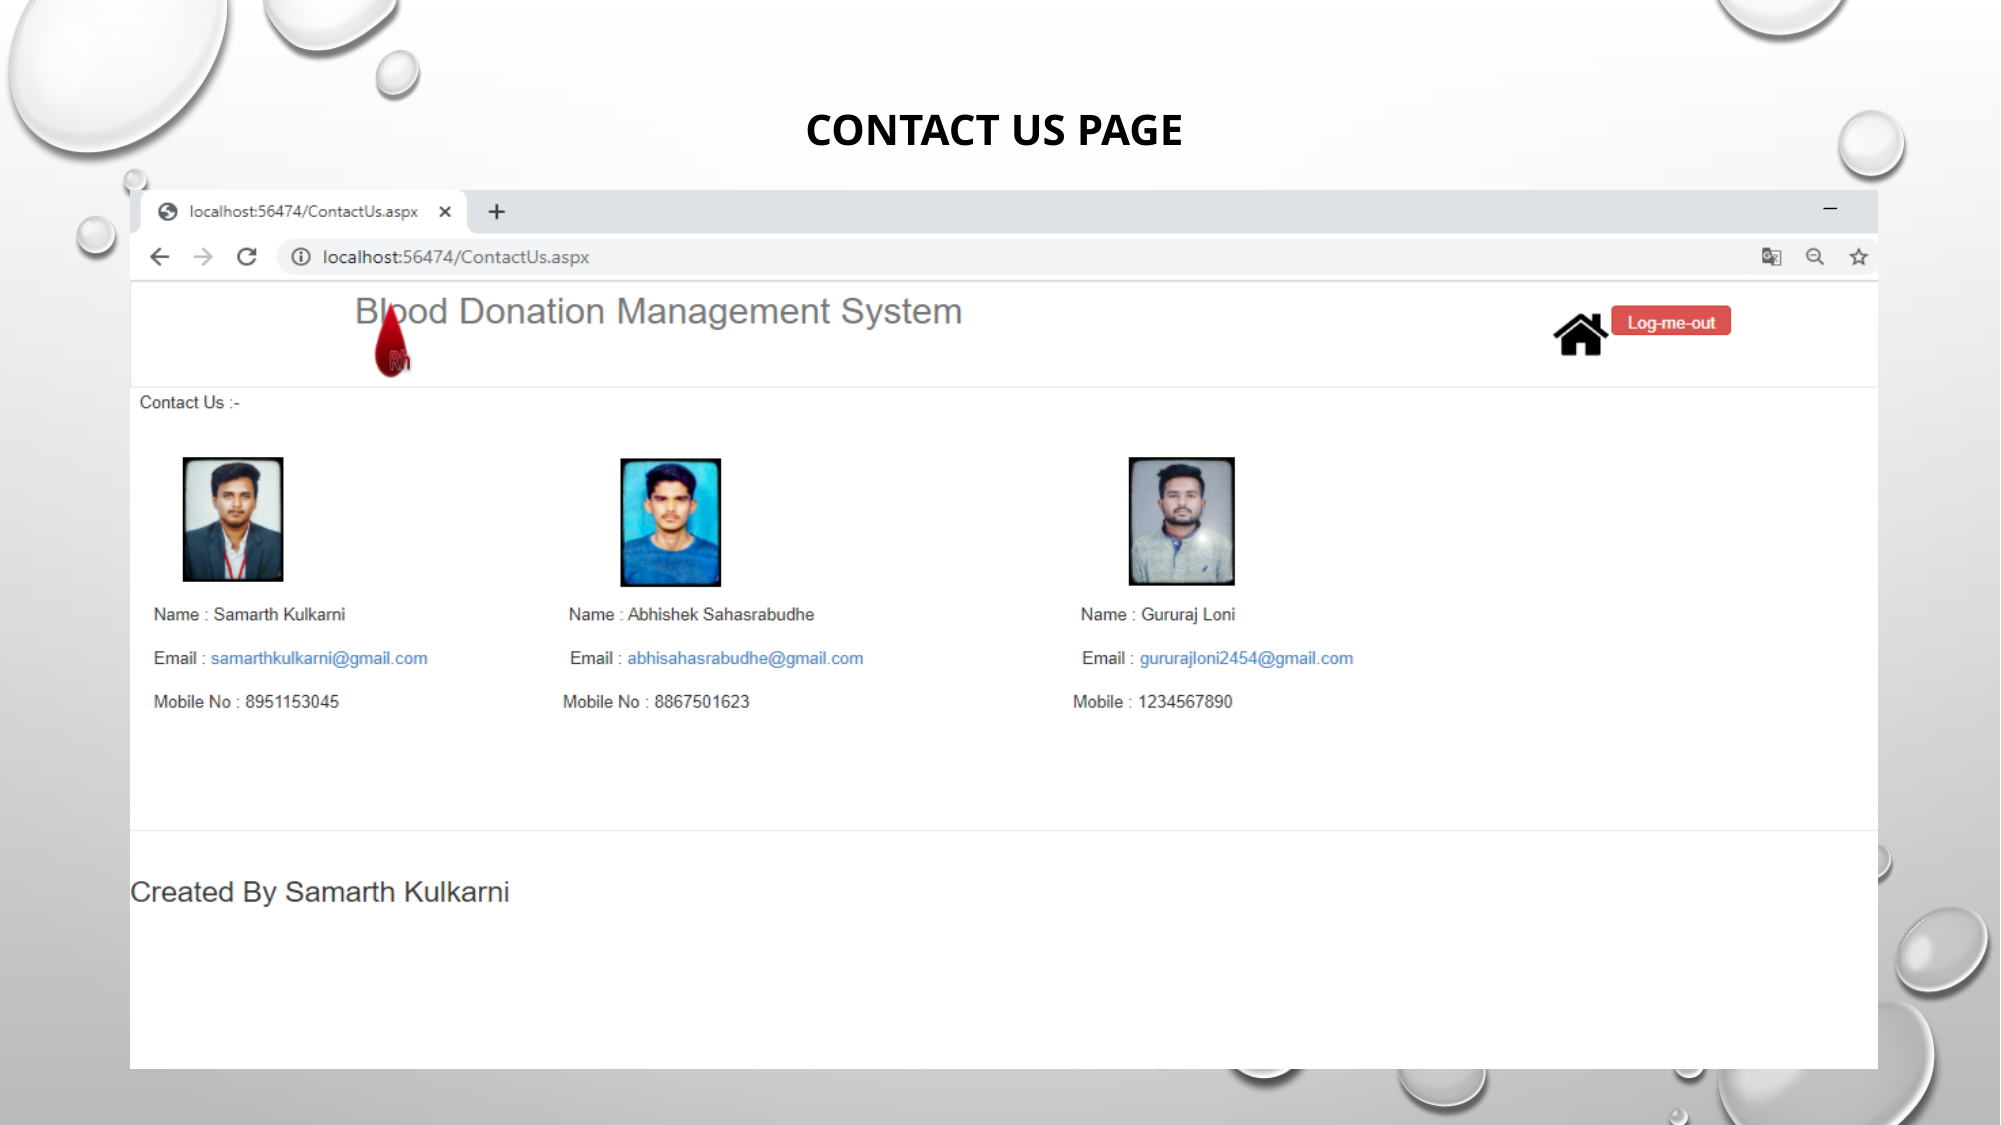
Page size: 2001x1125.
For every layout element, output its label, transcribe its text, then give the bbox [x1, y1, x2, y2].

title Contact us PAGE [149, 101, 1851, 189]
picture [0, 0, 2000, 1125]
